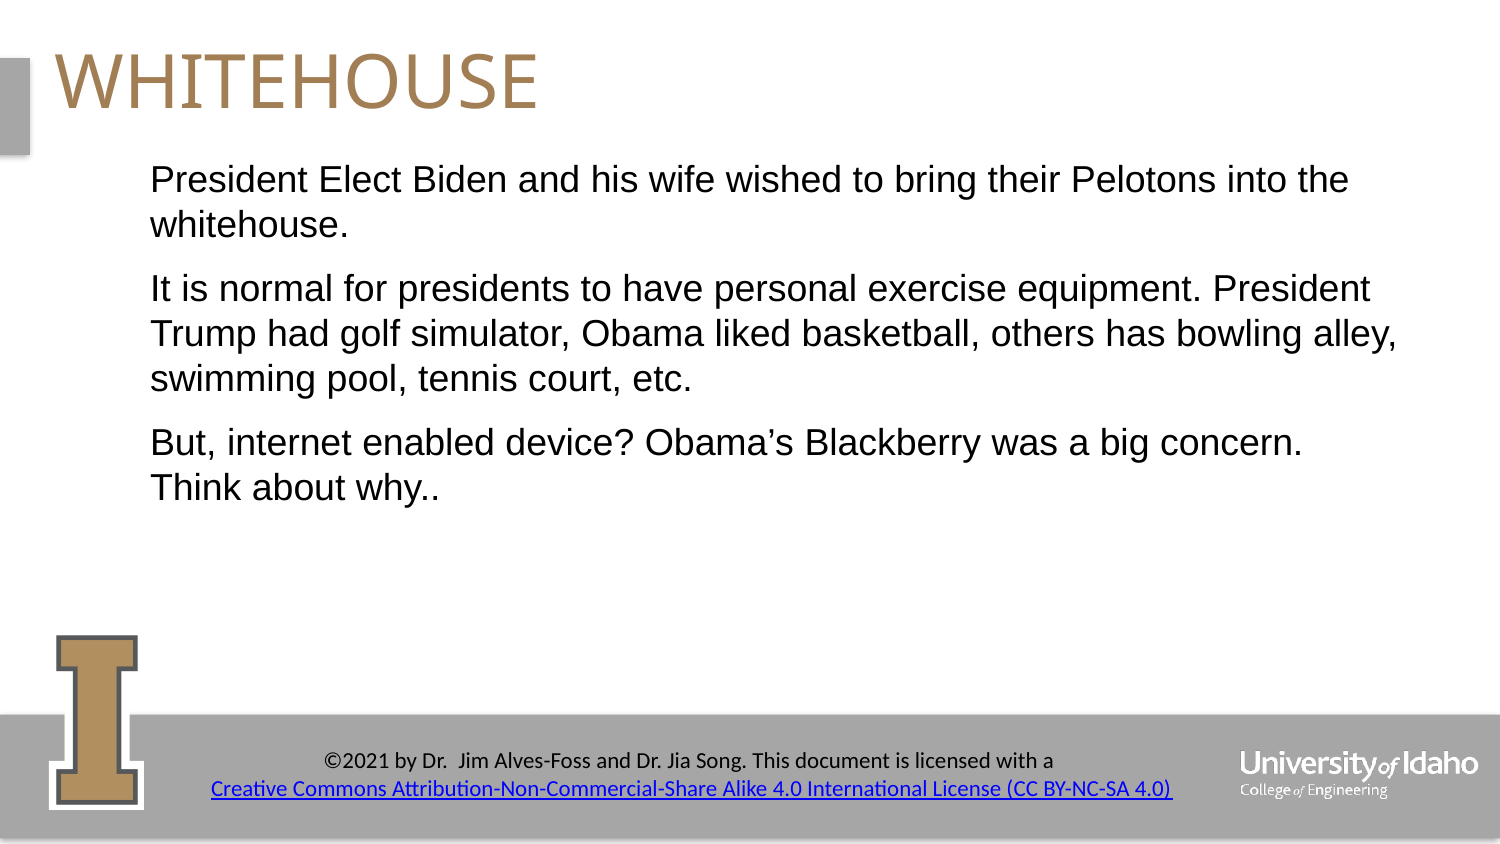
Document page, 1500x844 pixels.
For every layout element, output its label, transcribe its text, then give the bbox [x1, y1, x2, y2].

list President Elect Biden and his wife wished to bring their Pelotons into the whitehouse. It is normal for presidents to have personal exercise equipment. President Trump had golf simulator, Obama liked basketball, others has bowling alley, swimming pool, tennis court, etc. But, internet enabled device? Obama’s Blackberry was a big concern. Think about why.. [150, 154, 1405, 697]
title whitehouse [54, 33, 1405, 128]
